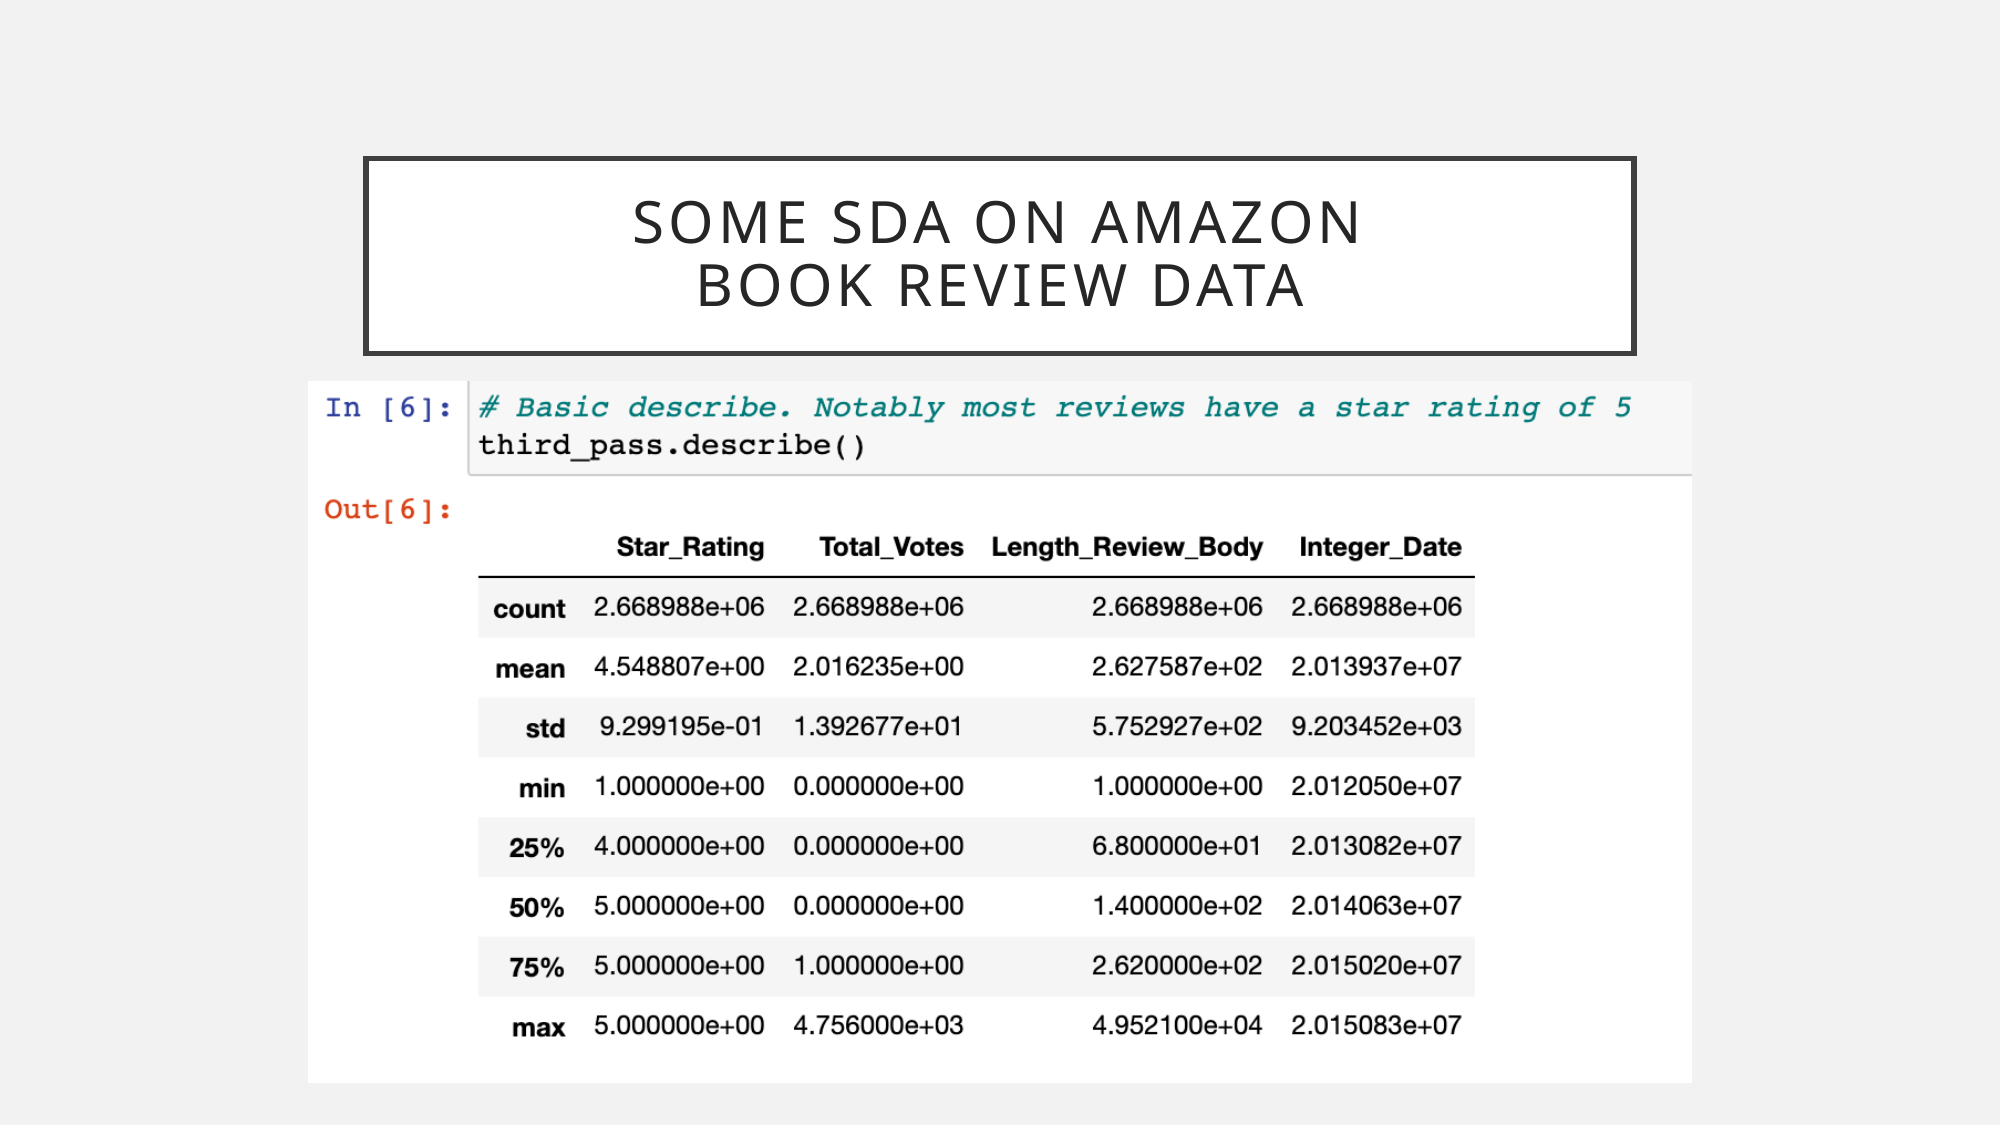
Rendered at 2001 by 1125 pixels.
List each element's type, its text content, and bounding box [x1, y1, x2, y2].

title Some sda on amazon book review data [363, 156, 1637, 356]
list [308, 381, 1692, 1083]
